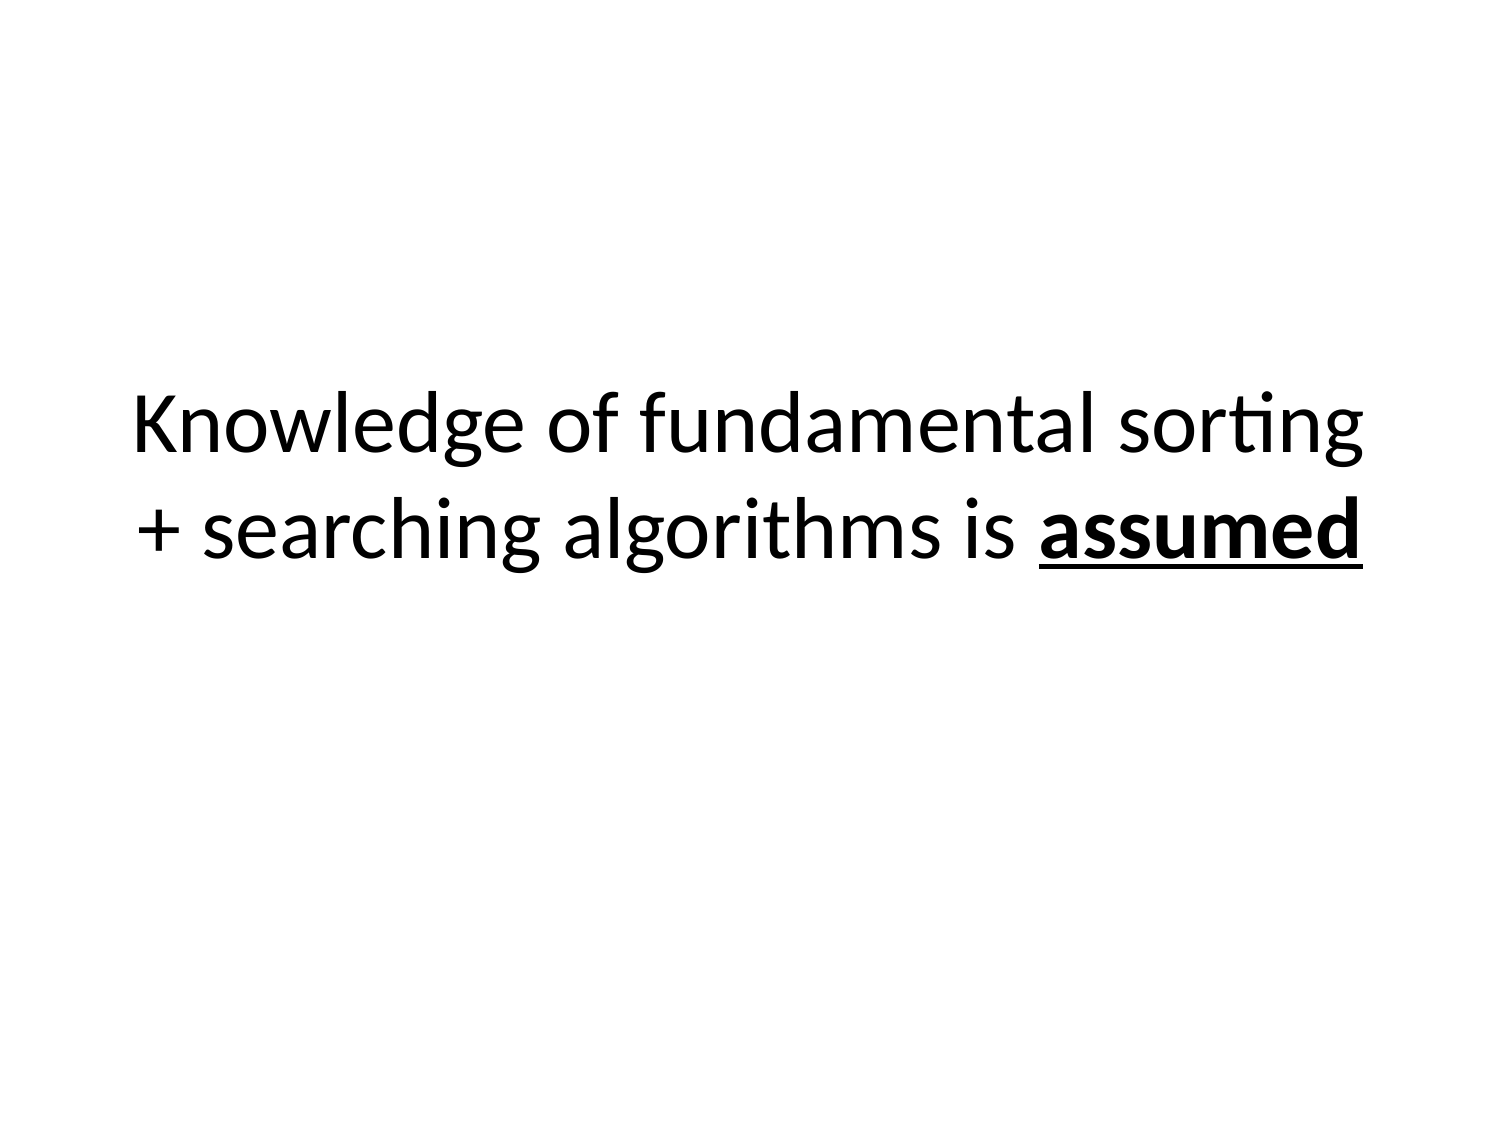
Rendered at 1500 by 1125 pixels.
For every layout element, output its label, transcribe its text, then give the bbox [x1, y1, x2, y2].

title Knowledge of fundamental sorting + searching algorithms is assumed [112, 349, 1388, 591]
